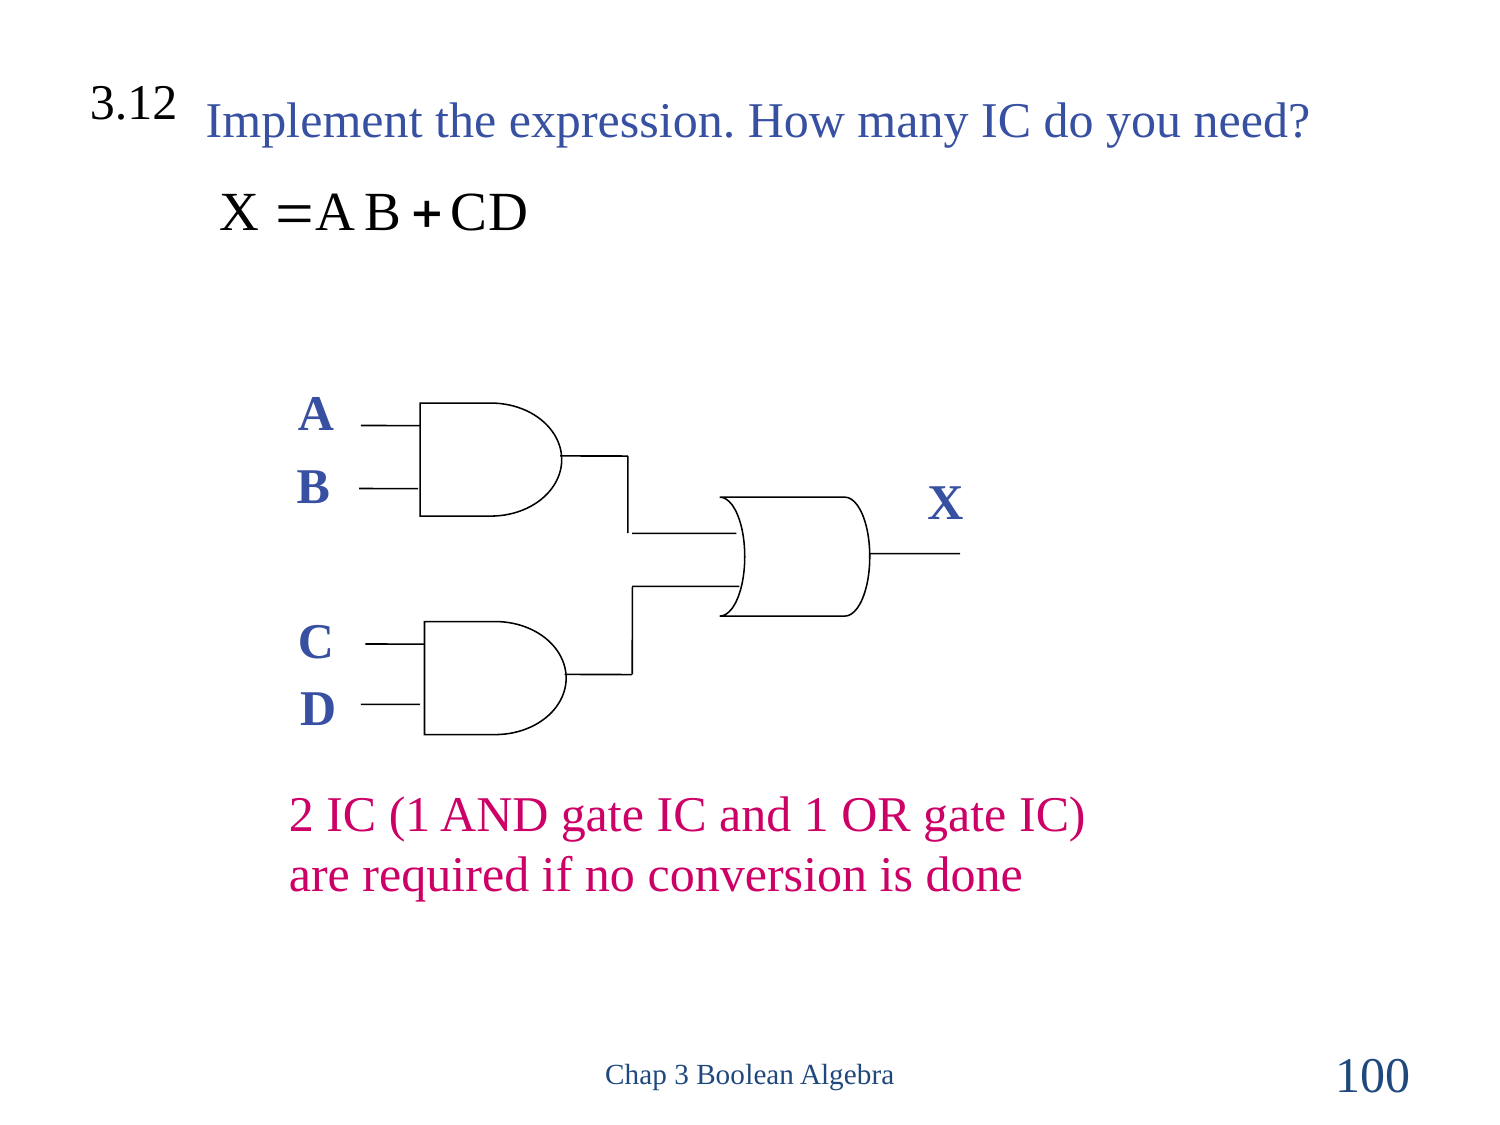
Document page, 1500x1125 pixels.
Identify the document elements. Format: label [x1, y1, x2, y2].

slide_number [1074, 1042, 1425, 1103]
text_box [281, 372, 979, 743]
text_box [210, 179, 538, 245]
text_box [274, 774, 1114, 910]
text_box [75, 62, 1372, 155]
footer [512, 1042, 988, 1103]
